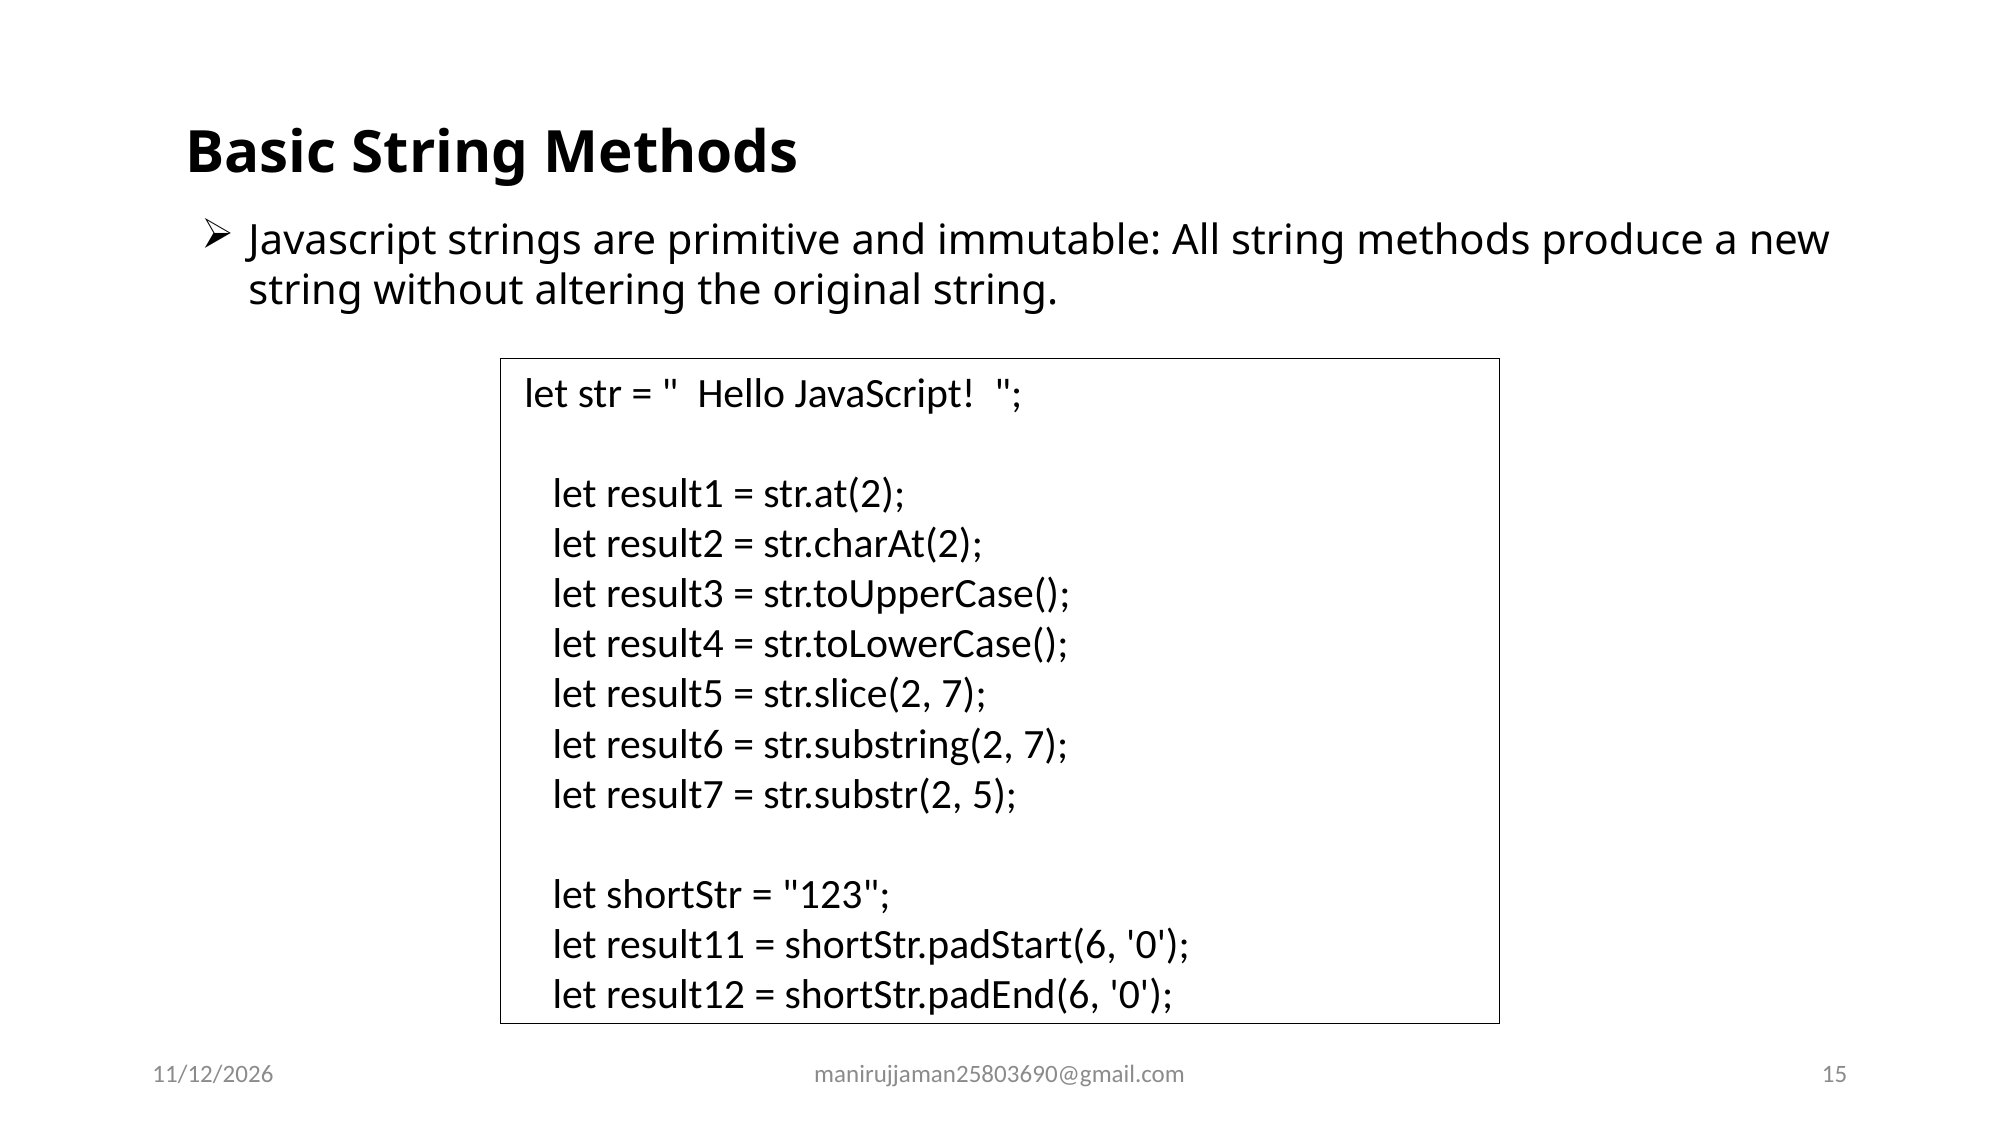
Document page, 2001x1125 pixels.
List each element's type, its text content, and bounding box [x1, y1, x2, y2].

text_box Basic String Methods [170, 107, 1171, 192]
footer manirujjaman25803690@gmail.com [662, 1042, 1338, 1103]
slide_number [137, 1042, 588, 1103]
text_box let str = " Hello JavaScript! "; let result1 = str.at(2); let result2 = str.charAt(2); let result3 = str.toUpperCase(); let result4 = str.toLowerCase(); let result5 = str.slice(2, 7); let result6 = str.substring(2, 7); let result7 = str.substr(2, 5); let shortStr = "123"; let result11 = shortStr.padStart(6, '0'); let result12 = shortStr.padEnd(6, '0'); [500, 358, 1500, 1024]
text_box Javascript strings are primitive and immutable: All string methods produce a new string without altering the original string. [186, 205, 1869, 321]
slide_number 15 [1412, 1042, 1863, 1103]
